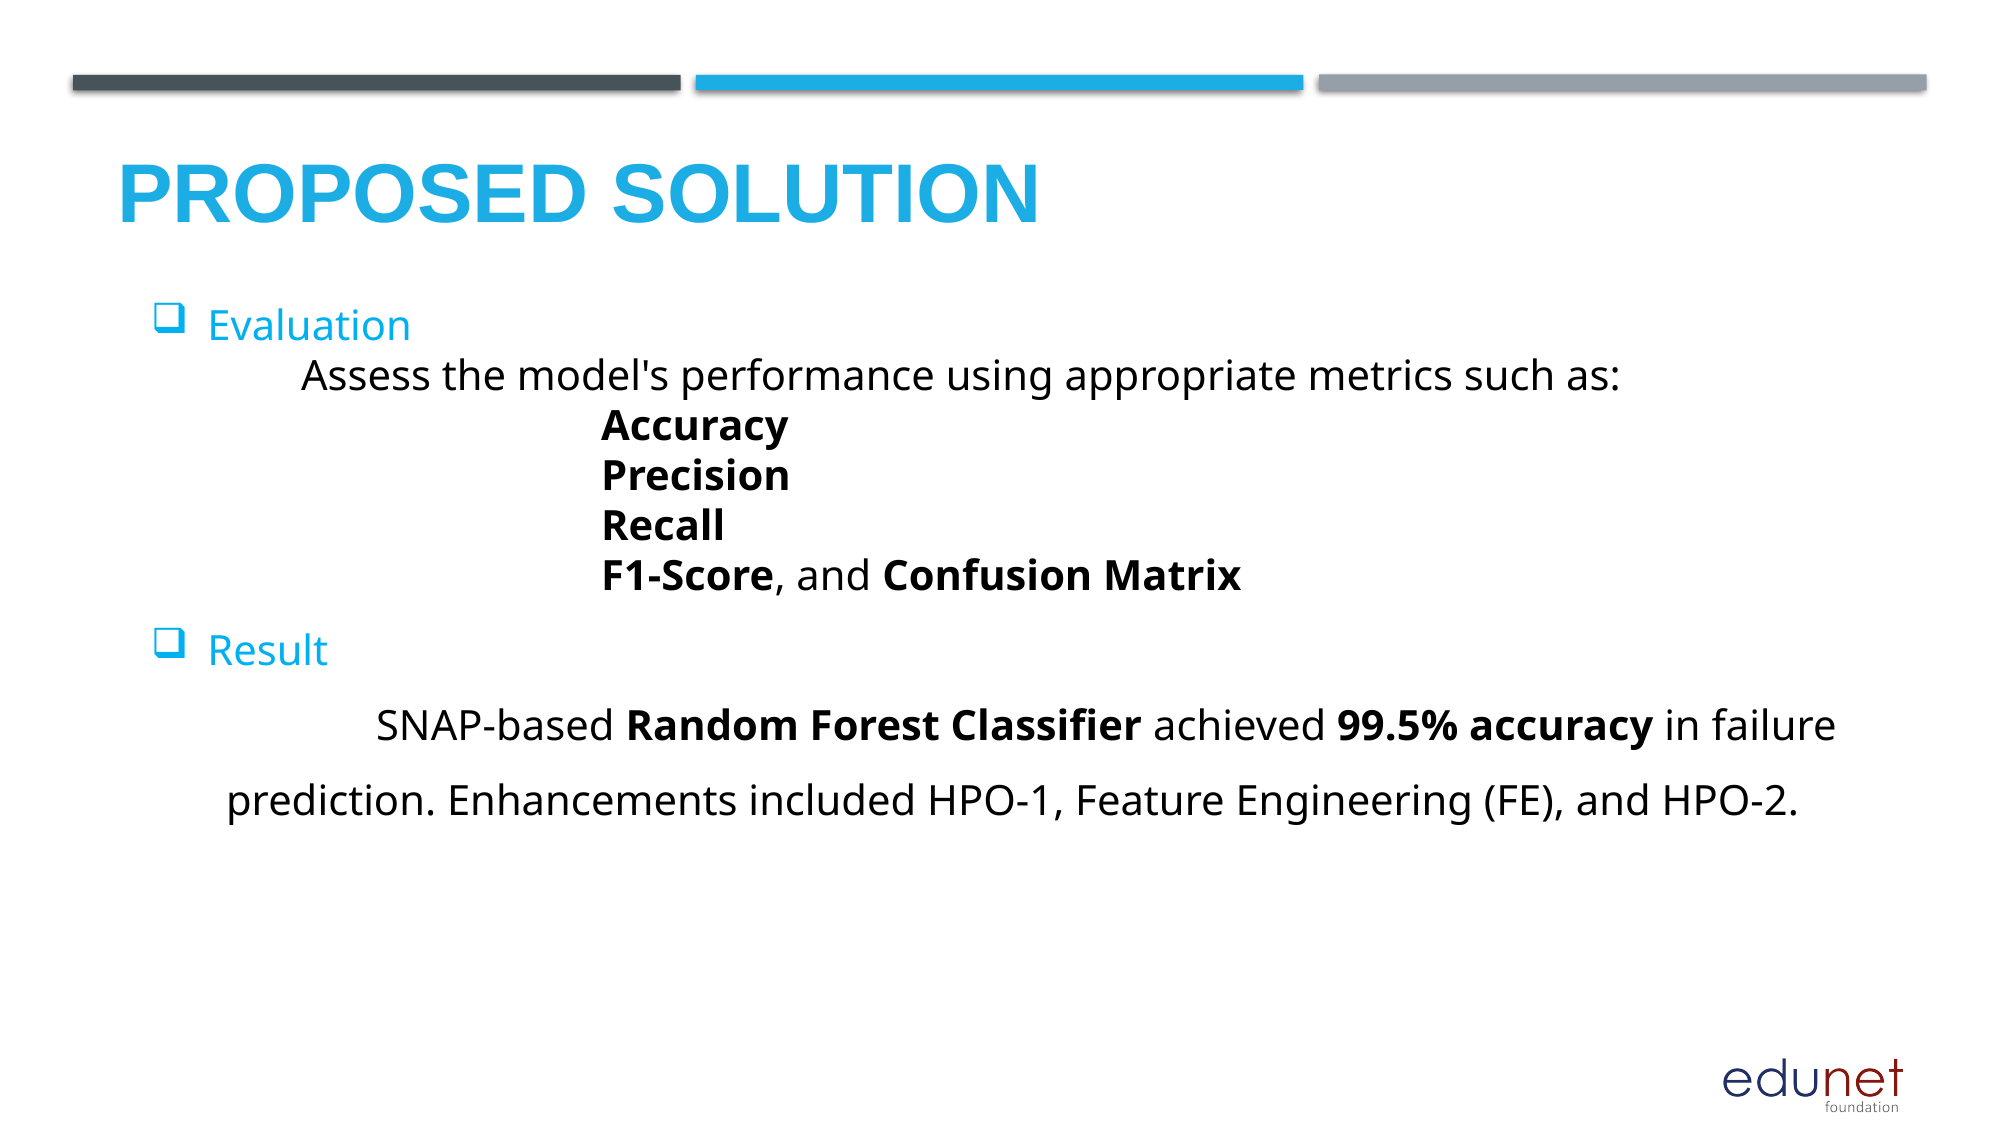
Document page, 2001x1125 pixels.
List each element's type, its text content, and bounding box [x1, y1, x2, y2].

title PROPOSED SOLUTION [95, 115, 1064, 247]
text_box Evaluation Assess the model's performance using appropriate metrics such as: Accuracy Precision Recall F1-Score, and Confusion Matrix Result SNAP-based Random Forest Classifier achieved 99.5% accuracy in failure prediction. Enhancements included HPO-1, Feature Engineering (FE), and HPO-2. [136, 246, 1946, 832]
picture [1719, 1056, 1905, 1116]
